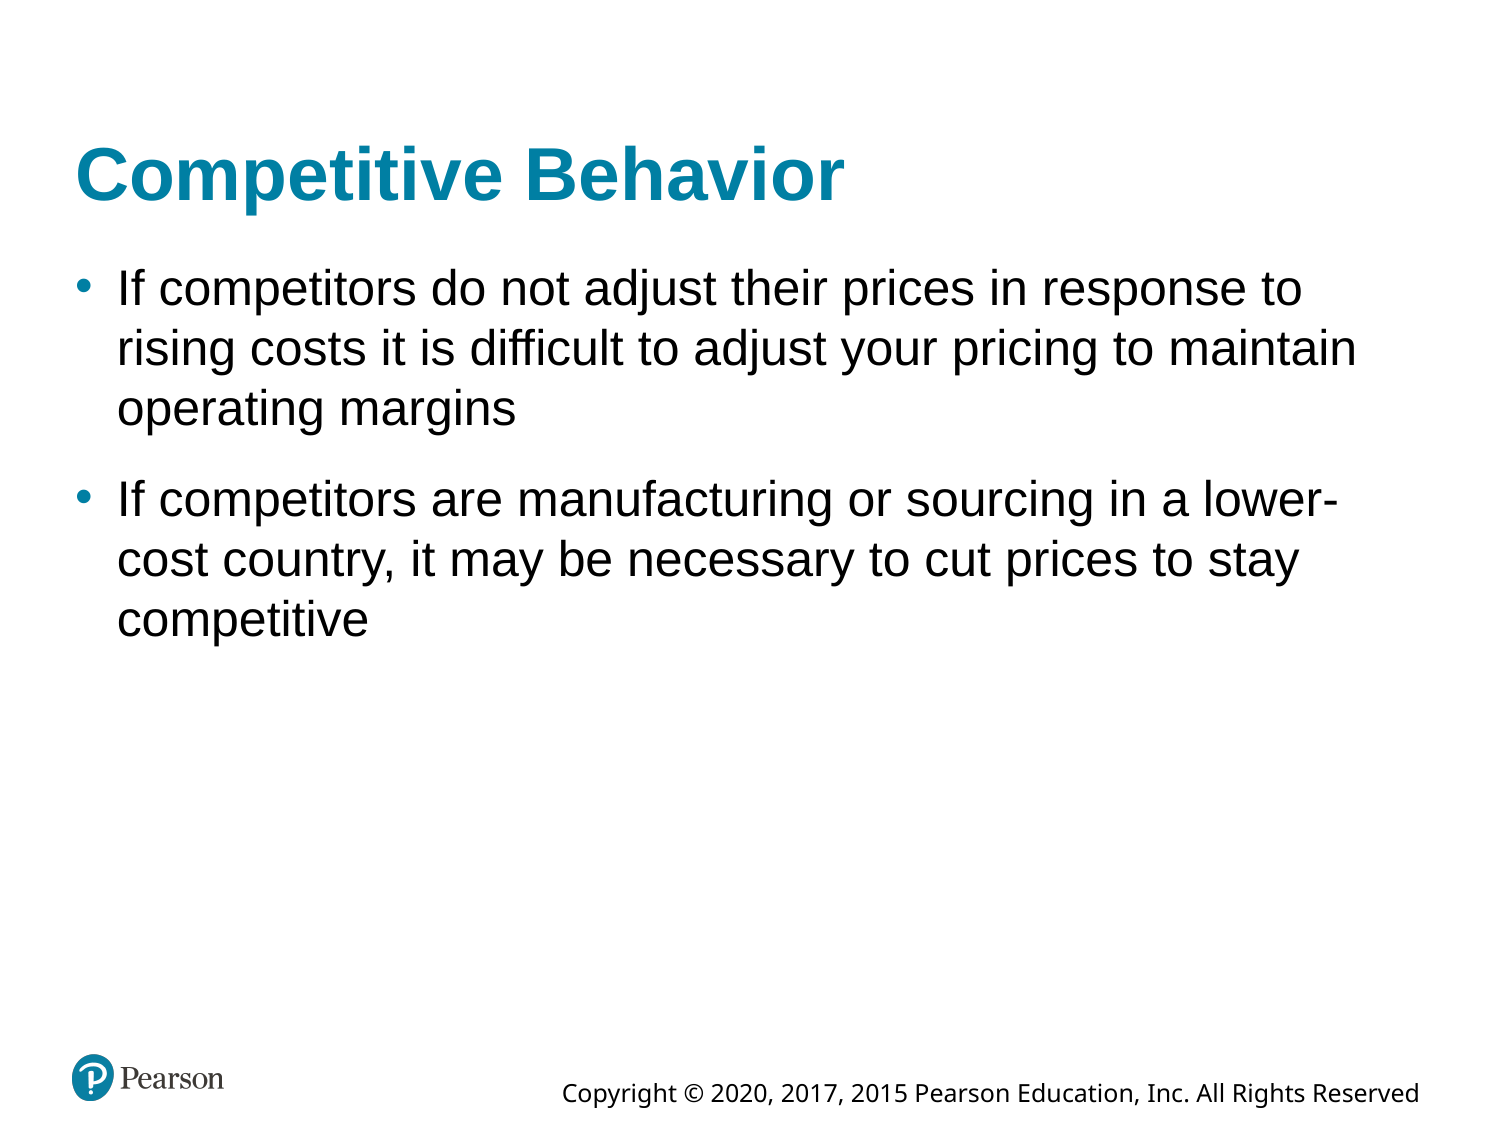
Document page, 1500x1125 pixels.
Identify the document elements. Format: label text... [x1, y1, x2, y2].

list If competitors do not adjust their prices in response to rising costs it is difficult to adjust your pricing to maintain operating margins If competitors are manufacturing or sourcing in a lower-cost country, it may be necessary to cut prices to stay competitive [75, 255, 1425, 983]
picture [98, 1054, 224, 1101]
title Competitive Behavior [75, 35, 1425, 216]
picture [80, 1063, 106, 1088]
picture [72, 1087, 83, 1101]
picture [72, 1054, 88, 1070]
